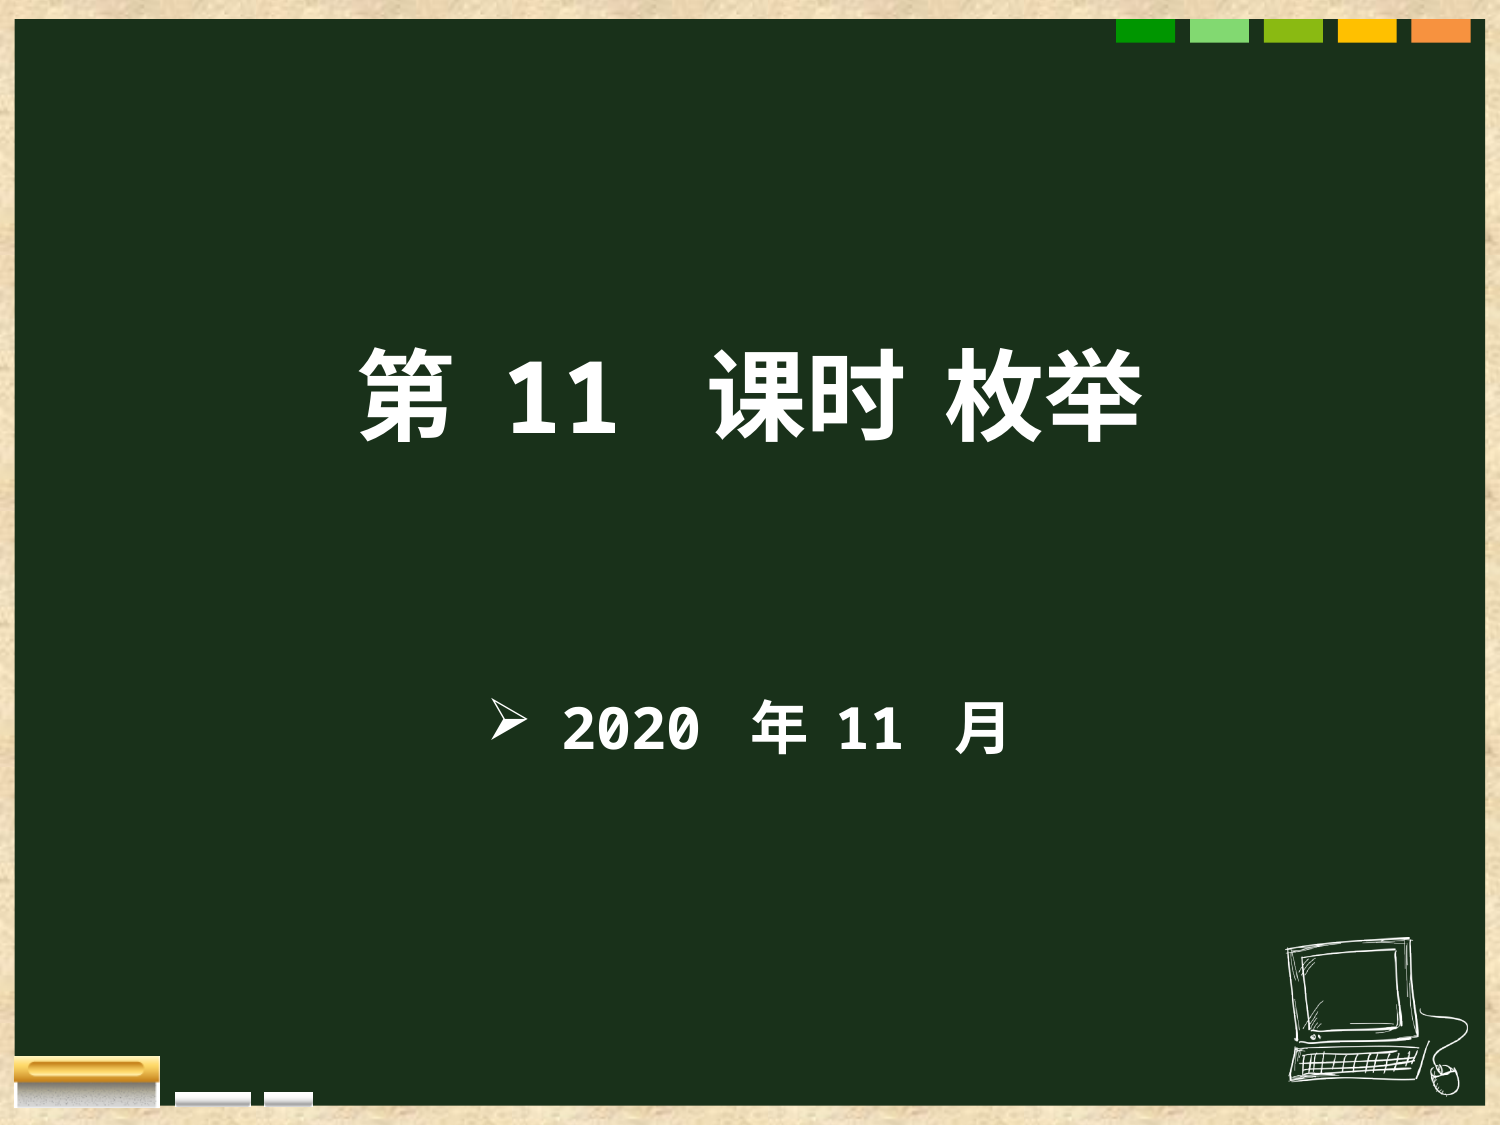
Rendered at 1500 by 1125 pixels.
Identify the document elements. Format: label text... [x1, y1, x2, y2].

picture [0, 0, 1500, 1125]
text_box 第 11 课时 枚举 [340, 265, 1160, 461]
text_box 2020 年 11 月 [471, 648, 1028, 769]
